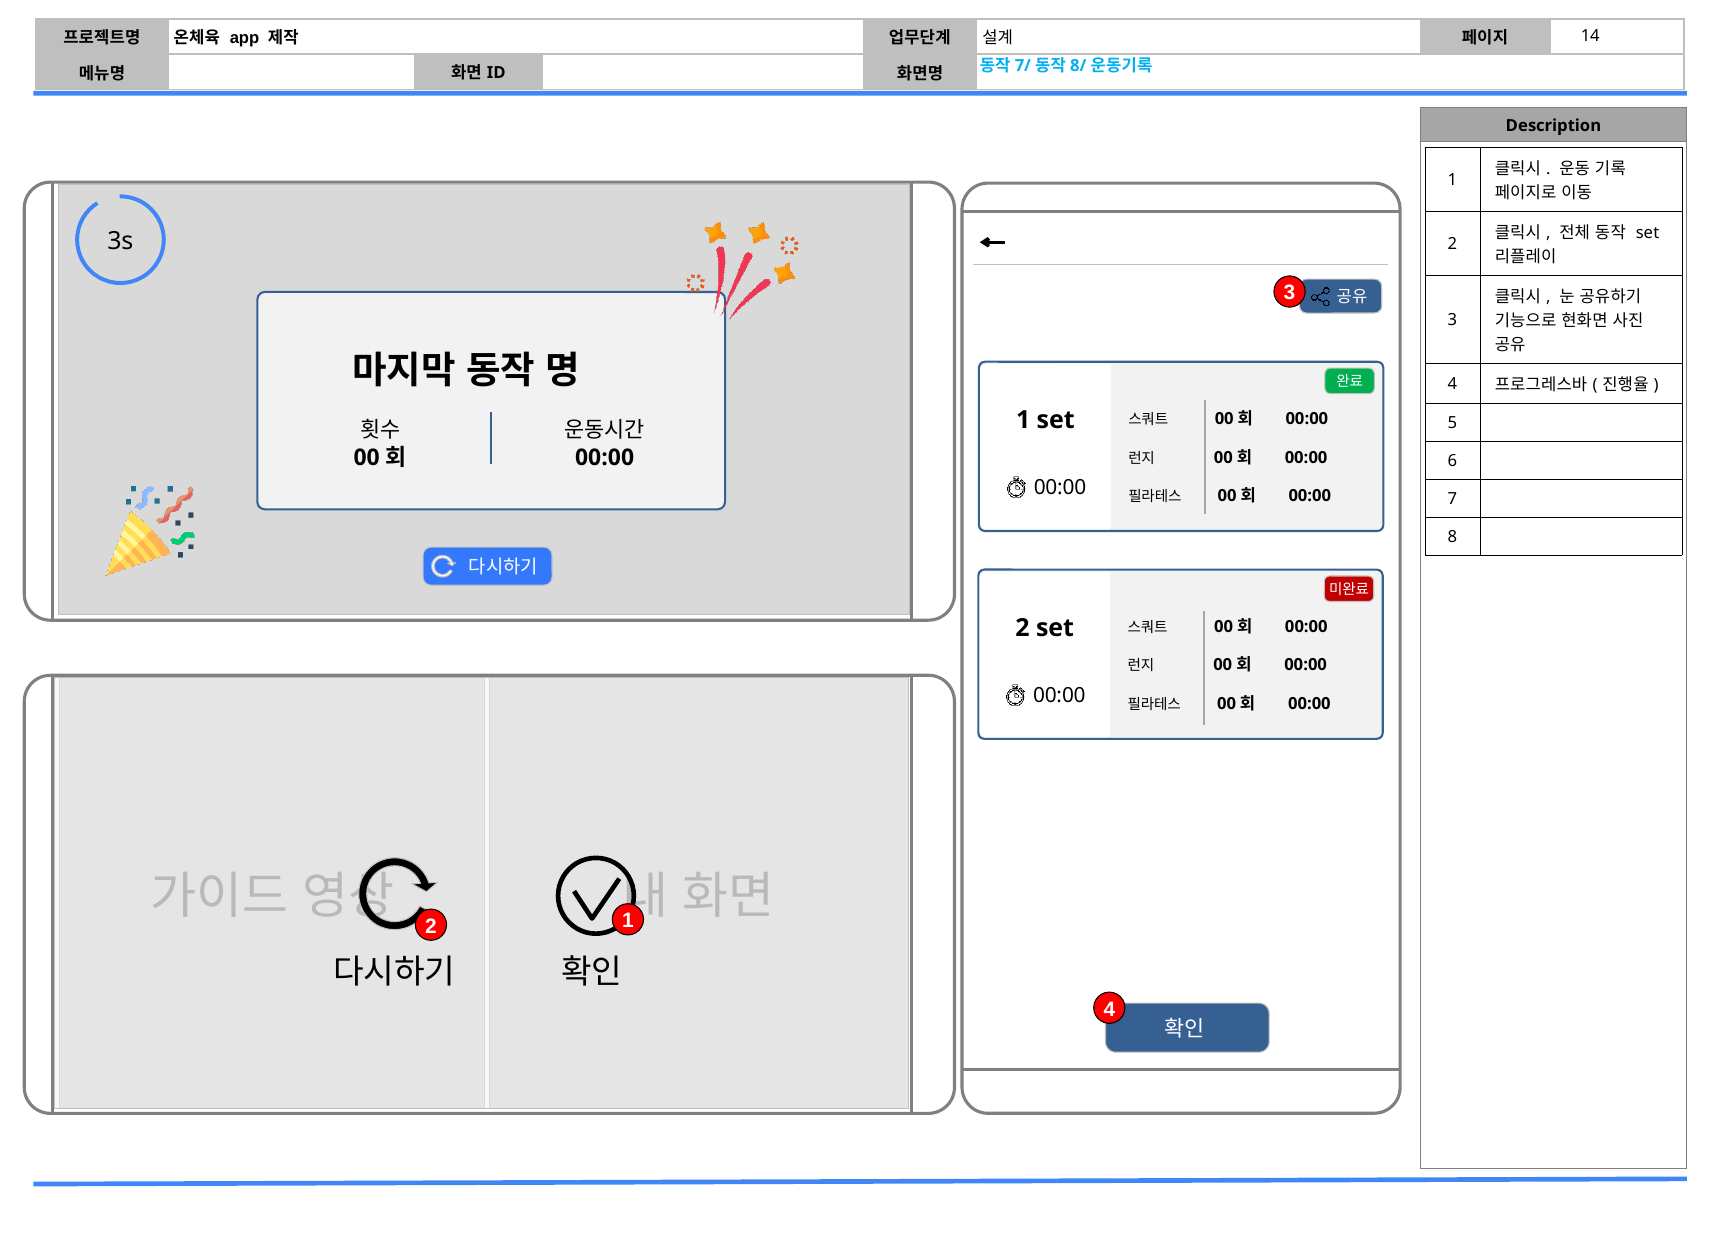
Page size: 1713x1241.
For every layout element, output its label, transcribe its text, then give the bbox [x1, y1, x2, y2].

text_box 스쿼트 00회 00:00 런지 00회 00:00 필라테스 00회 00:00 [1113, 400, 1204, 513]
table_cell 3 [1426, 276, 1480, 363]
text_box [299, 848, 490, 999]
table_header 클릭시. 운동 기록 페이지로 이동 [1481, 148, 1682, 211]
table_cell [1481, 404, 1682, 441]
table_cell 프로그레스바(진행율) [1481, 364, 1682, 403]
text_box 확인 [1103, 1000, 1272, 1055]
text_box [976, 359, 1386, 534]
text_box 1 set [988, 395, 1103, 441]
text_box [57, 182, 911, 617]
table_cell 8 [1426, 518, 1480, 555]
text_box [978, 570, 1112, 739]
text_box 3s [73, 192, 168, 288]
table_cell 6 [1426, 442, 1480, 479]
text_box 00:00 [1002, 466, 1113, 506]
text_box 3 [1271, 273, 1300, 310]
table_header 1 [1426, 148, 1480, 211]
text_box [422, 546, 553, 586]
picture [1002, 682, 1028, 708]
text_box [257, 291, 726, 510]
picture [676, 202, 810, 336]
text_box 00:00 [1002, 673, 1112, 714]
table_cell 클릭시, 전체 동작 set 리플레이 [1481, 212, 1682, 275]
list 동작7/동작8/운동기록 [979, 49, 1677, 80]
text_box 미완료 [1322, 573, 1376, 604]
table_cell 2 [1426, 212, 1480, 275]
table_cell 5 [1426, 404, 1480, 441]
text_box [978, 362, 1112, 531]
text_box 완료 [1322, 366, 1377, 396]
picture [1003, 474, 1029, 500]
picture [105, 485, 196, 576]
table_cell 4 [1426, 364, 1480, 403]
table_cell 클릭시, 눈 공유하기 기능으로 현화면 사진 공유 [1481, 276, 1682, 363]
text_box 스쿼트 00회 00:00 런지 00회 00:00 필라테스 00회 00:00 [1206, 400, 1362, 513]
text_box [505, 857, 679, 999]
table_cell [1481, 518, 1682, 555]
text_box [976, 567, 1385, 741]
text_box 4 [1091, 990, 1128, 1026]
table_cell [1481, 442, 1682, 479]
table_cell [1481, 480, 1682, 517]
text_box 2 set [987, 603, 1102, 649]
table_cell 7 [1426, 480, 1480, 517]
text_box 스쿼트 00회 00:00 런지 00회 00:00 필라테스 00회 00:00 [1112, 608, 1361, 721]
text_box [1299, 278, 1382, 314]
text_box [53, 676, 910, 1110]
